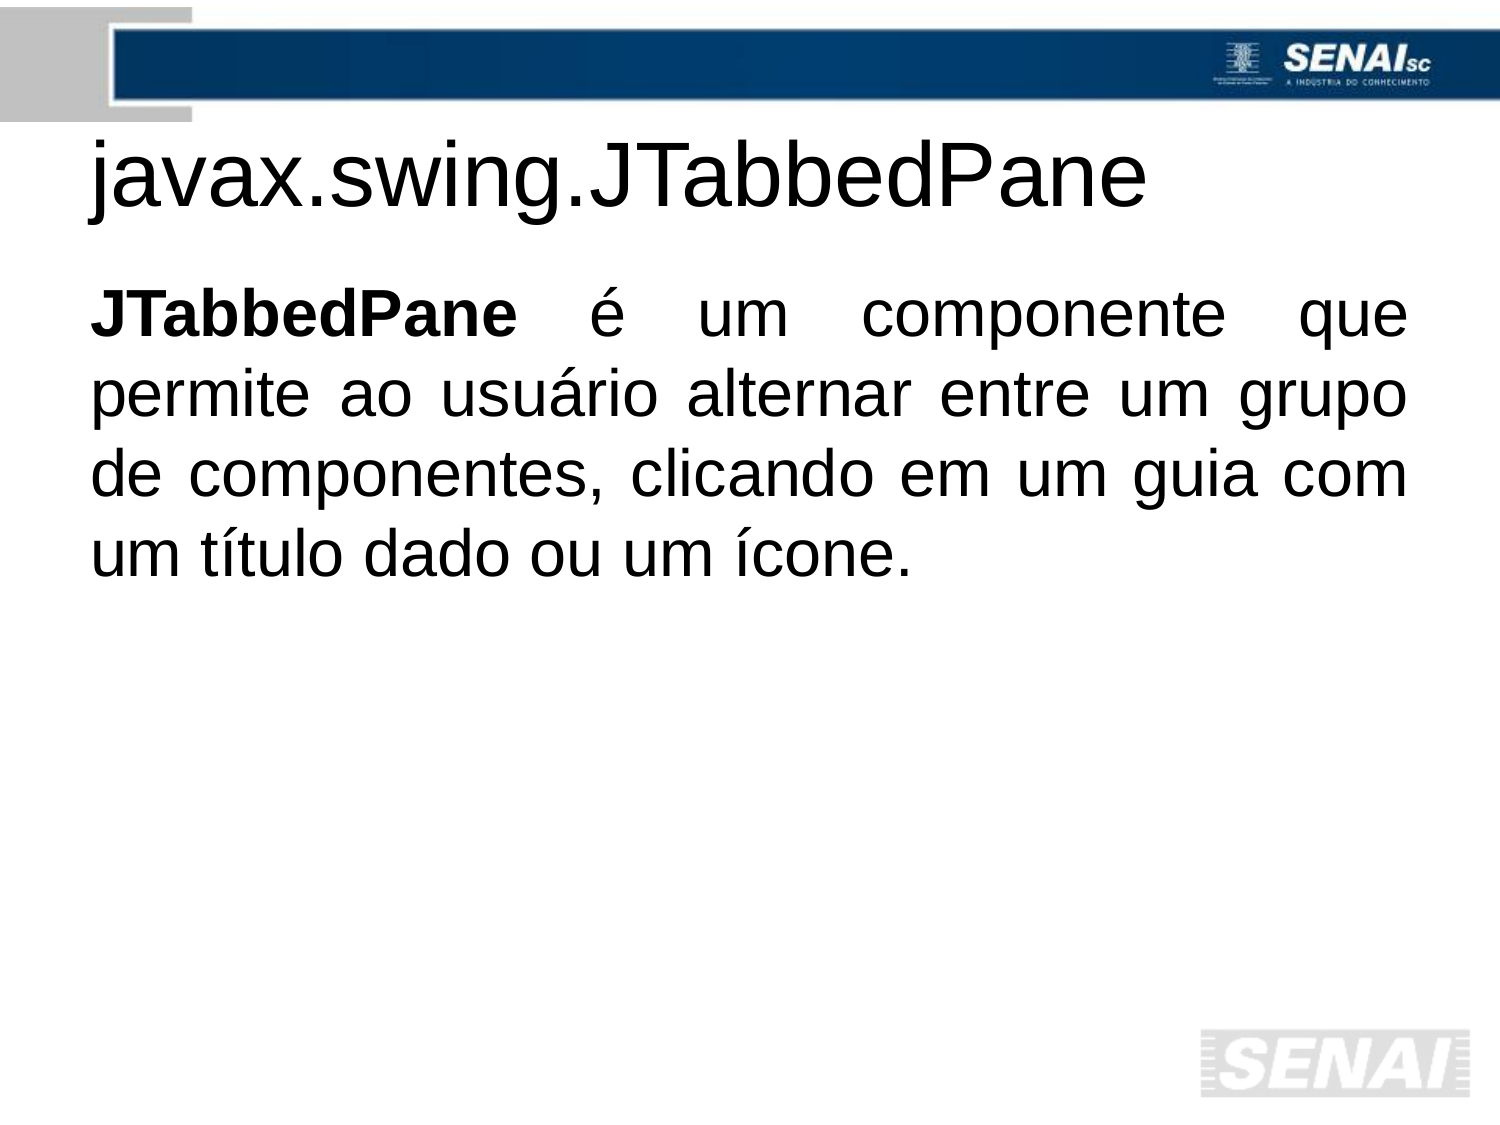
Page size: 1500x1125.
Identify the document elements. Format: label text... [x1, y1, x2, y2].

picture [0, 7, 1500, 122]
list JTabbedPane é um componente que permite ao usuário alternar entre um grupo de componentes, clicando em um guia com um título dado ou um ícone. [75, 262, 1425, 1005]
title javax.swing.JTabbedPane [75, 45, 1425, 233]
